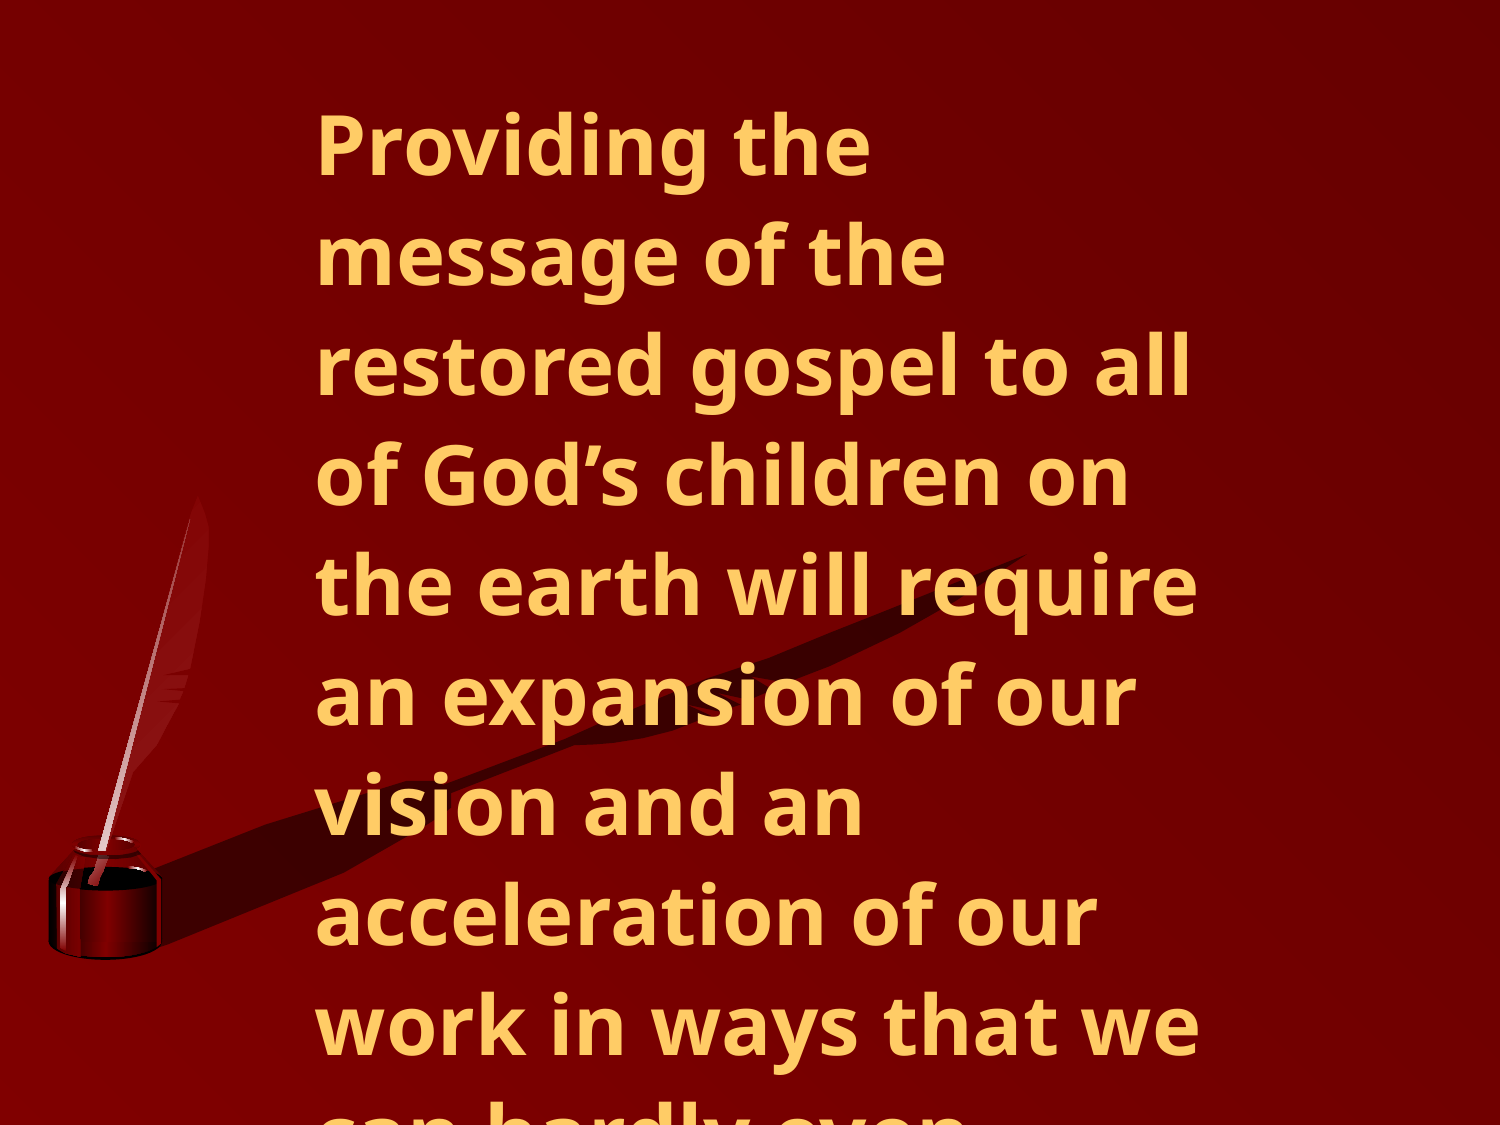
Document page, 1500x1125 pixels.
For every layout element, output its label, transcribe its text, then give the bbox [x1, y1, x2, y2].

text_box Providing the message of the restored gospel to all of God’s children on the earth will require an expansion of our vision and an acceleration of our work in ways that we can hardly even imagine at this time. [300, 74, 1225, 1125]
